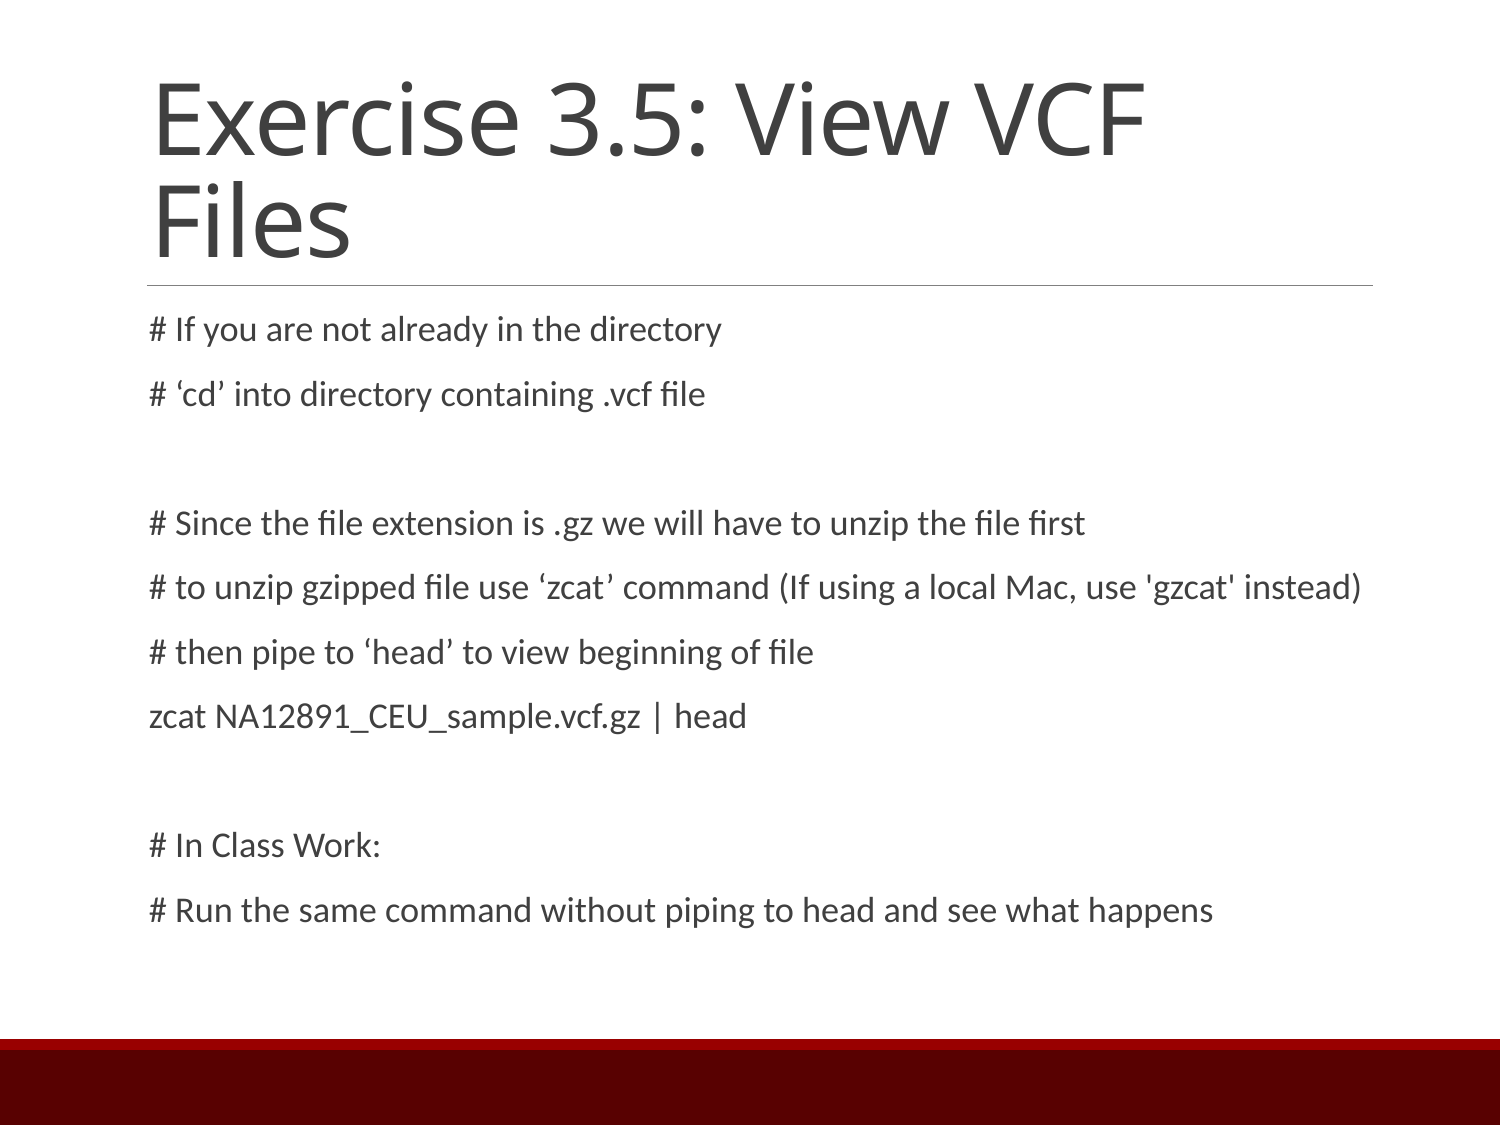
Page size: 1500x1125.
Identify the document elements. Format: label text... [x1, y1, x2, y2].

list # If you are not already in the directory # ‘cd’ into directory containing .vcf file # Since the file extension is .gz we will have to unzip the file first # to unzip gzipped file use ‘zcat’ command (If using a local Mac, use 'gzcat' instead) # then pipe to ‘head’ to view beginning of file zcat NA12891_CEU_sample.vcf.gz | head # In Class Work: # Run the same command without piping to head and see what happens [135, 302, 1373, 963]
title Exercise 3.5: View VCF Files [135, 47, 1373, 285]
